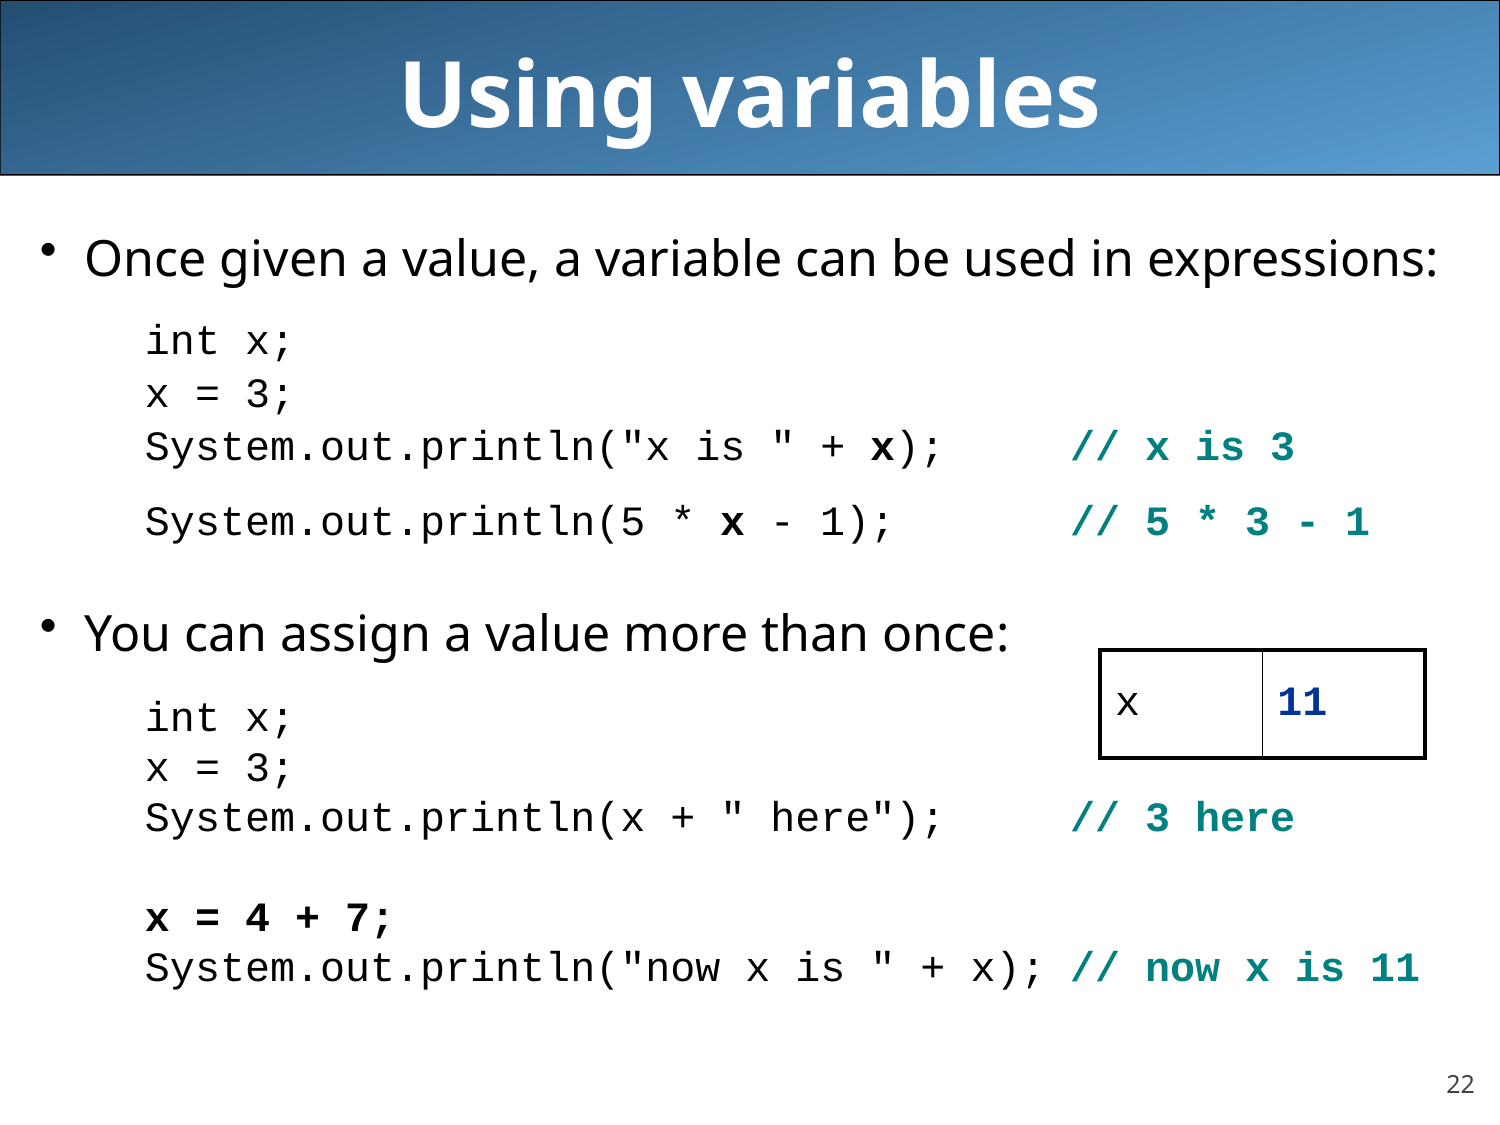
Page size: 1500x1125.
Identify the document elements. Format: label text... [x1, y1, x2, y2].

list Once given a value, a variable can be used in expressions: int x; x = 3; System.out.println("x is " + x); // x is 3 System.out.println(5 * x - 1); // 5 * 3 - 1 You can assign a value more than once: int x; x = 3; System.out.println(x + " here"); // 3 here x = 4 + 7; System.out.println("now x is " + x); // now x is 11 [24, 212, 1500, 1063]
table_header x [1102, 652, 1262, 756]
title Using variables [75, 0, 1425, 146]
table_header 11 [1263, 652, 1423, 756]
